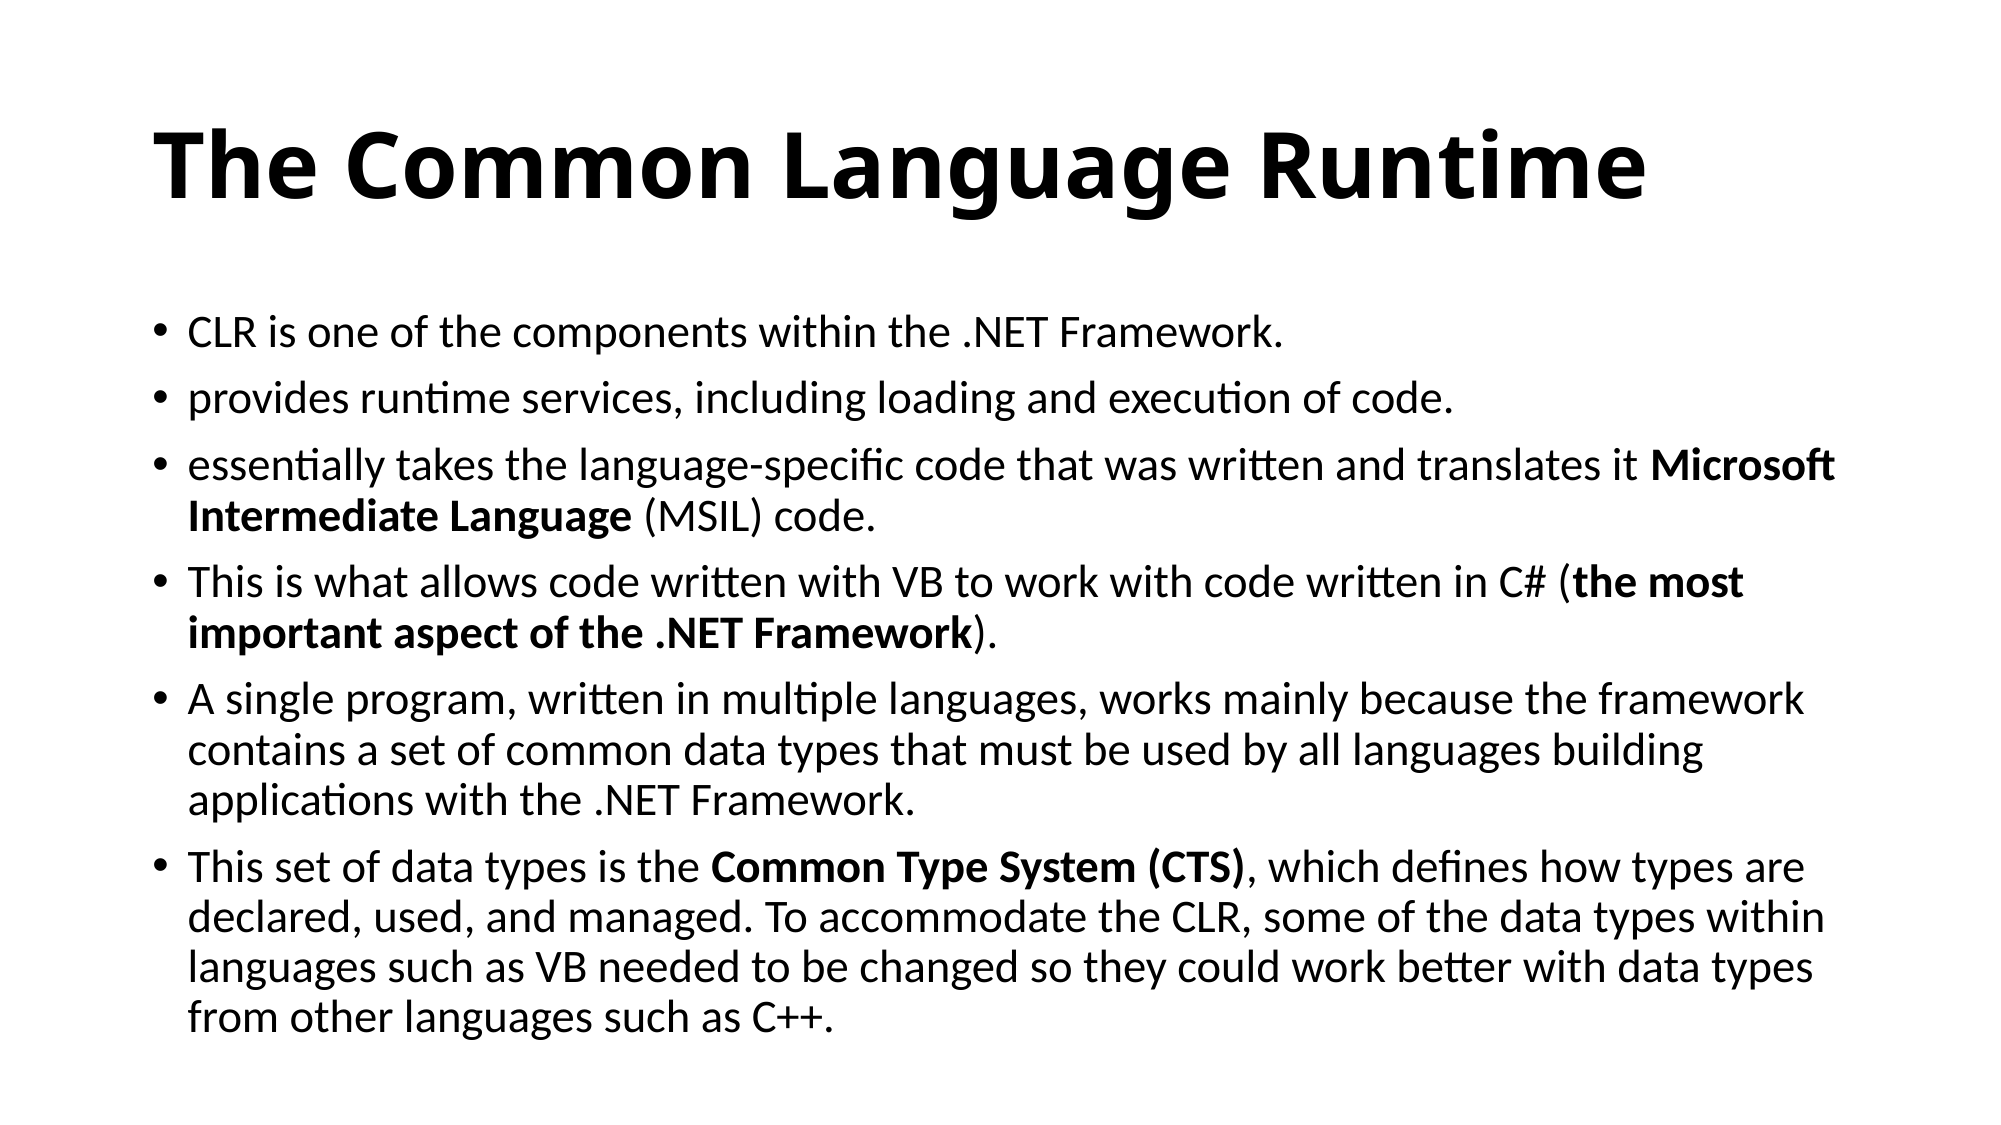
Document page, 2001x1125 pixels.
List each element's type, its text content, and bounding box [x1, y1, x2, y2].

title The Common Language Runtime [137, 59, 1863, 278]
list CLR is one of the components within the .NET Framework. provides runtime services, including loading and execution of code. essentially takes the language-specific code that was written and translates it Microsoft Intermediate Language (MSIL) code. This is what allows code written with VB to work with code written in C# (the most important aspect of the .NET Framework). A single program, written in multiple languages, works mainly because the framework contains a set of common data types that must be used by all languages building applications with the .NET Framework. This set of data types is the Common Type System (CTS), which defines how types are declared, used, and managed. To accommodate the CLR, some of the data types within languages such as VB needed to be changed so they could work better with data types from other languages such as C++. [137, 299, 1863, 1053]
